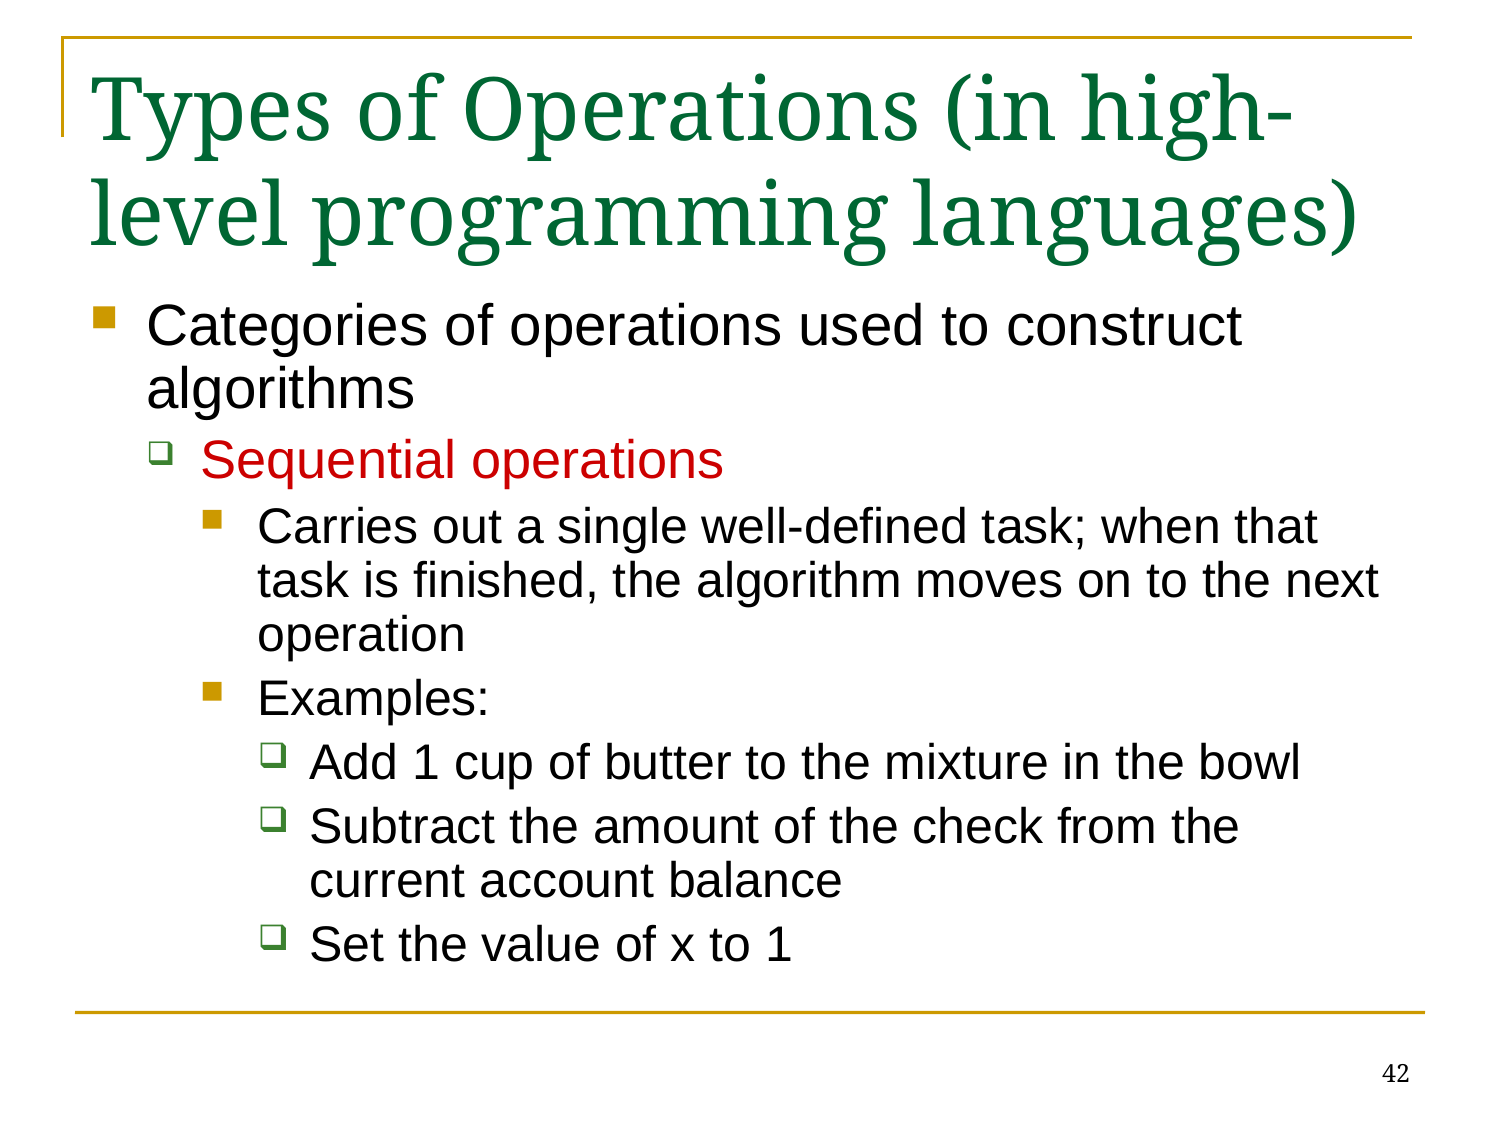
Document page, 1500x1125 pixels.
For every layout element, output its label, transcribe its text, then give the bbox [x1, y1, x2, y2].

slide_number 42 [1074, 1063, 1426, 1100]
title Types of Operations (in high-level programming languages) [74, 45, 1426, 233]
list Categories of operations used to construct algorithms Sequential operations Carries out a single well-defined task; when that task is finished, the algorithm moves on to the next operation Examples: Add 1 cup of butter to the mixture in the bowl Subtract the amount of the check from the current account balance Set the value of x to 1 [74, 287, 1426, 1063]
